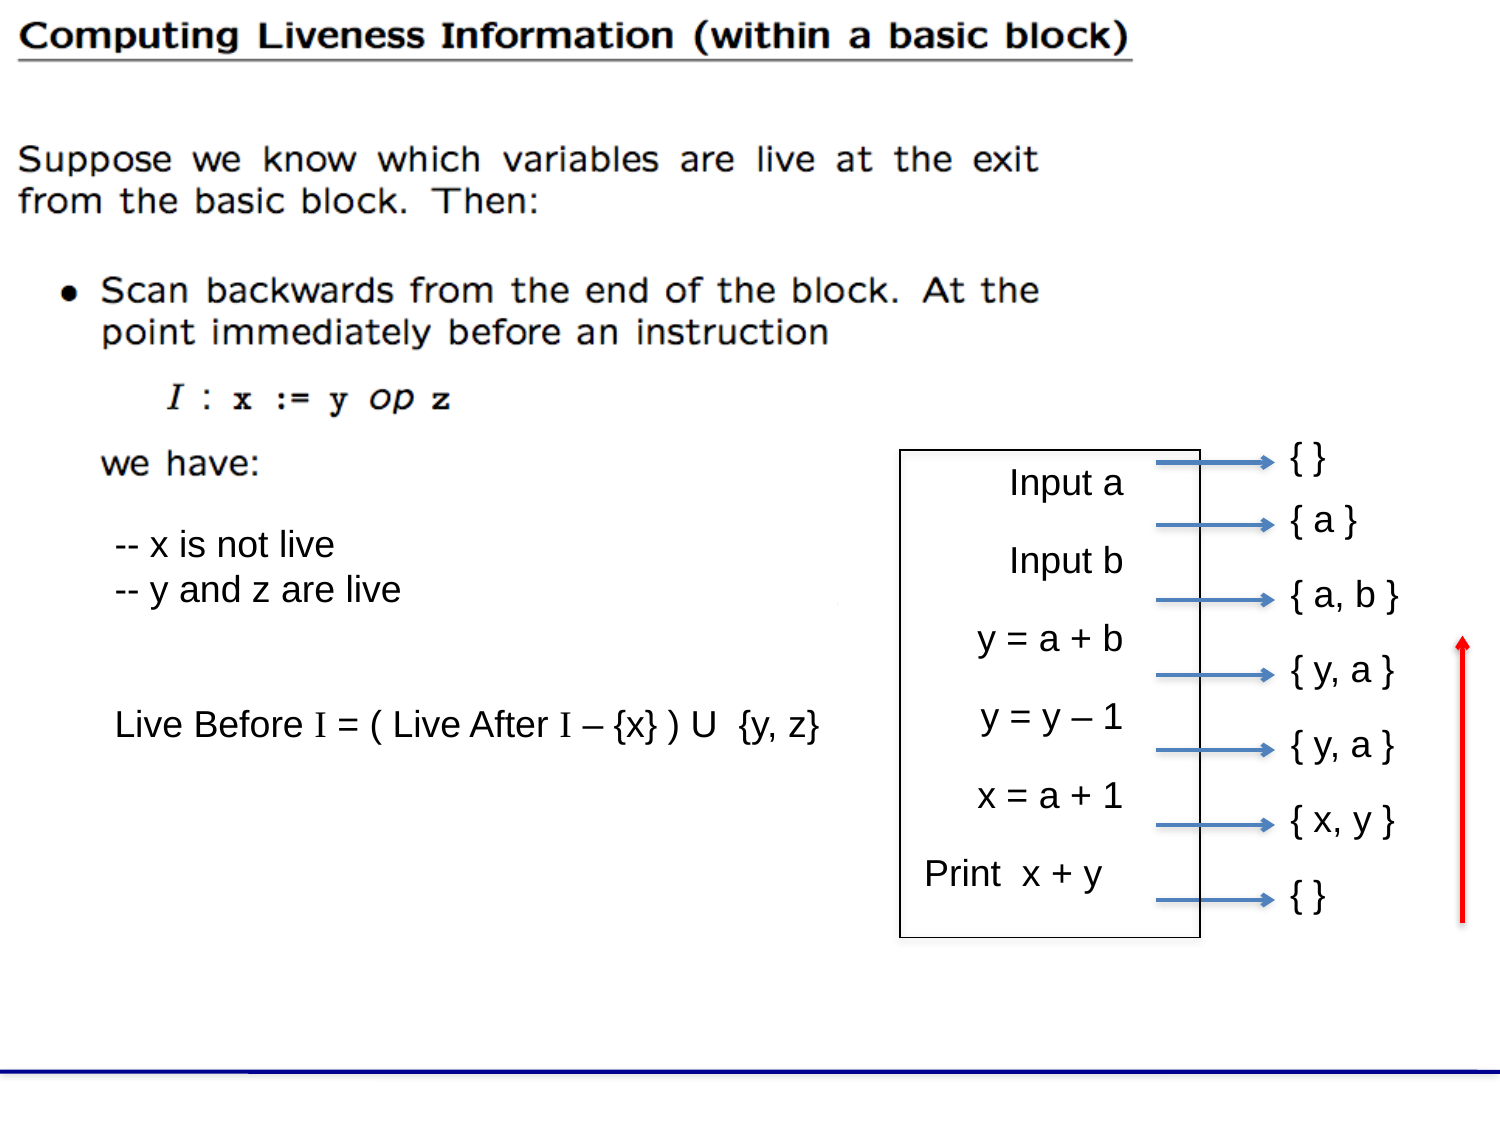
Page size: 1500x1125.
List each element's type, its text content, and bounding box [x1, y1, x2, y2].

picture [0, 0, 1144, 624]
text_box -- x is not live -- y and z are live Live Before I = ( Live After I – {x} ) U {y, z} [99, 632, 838, 753]
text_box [899, 424, 1415, 938]
